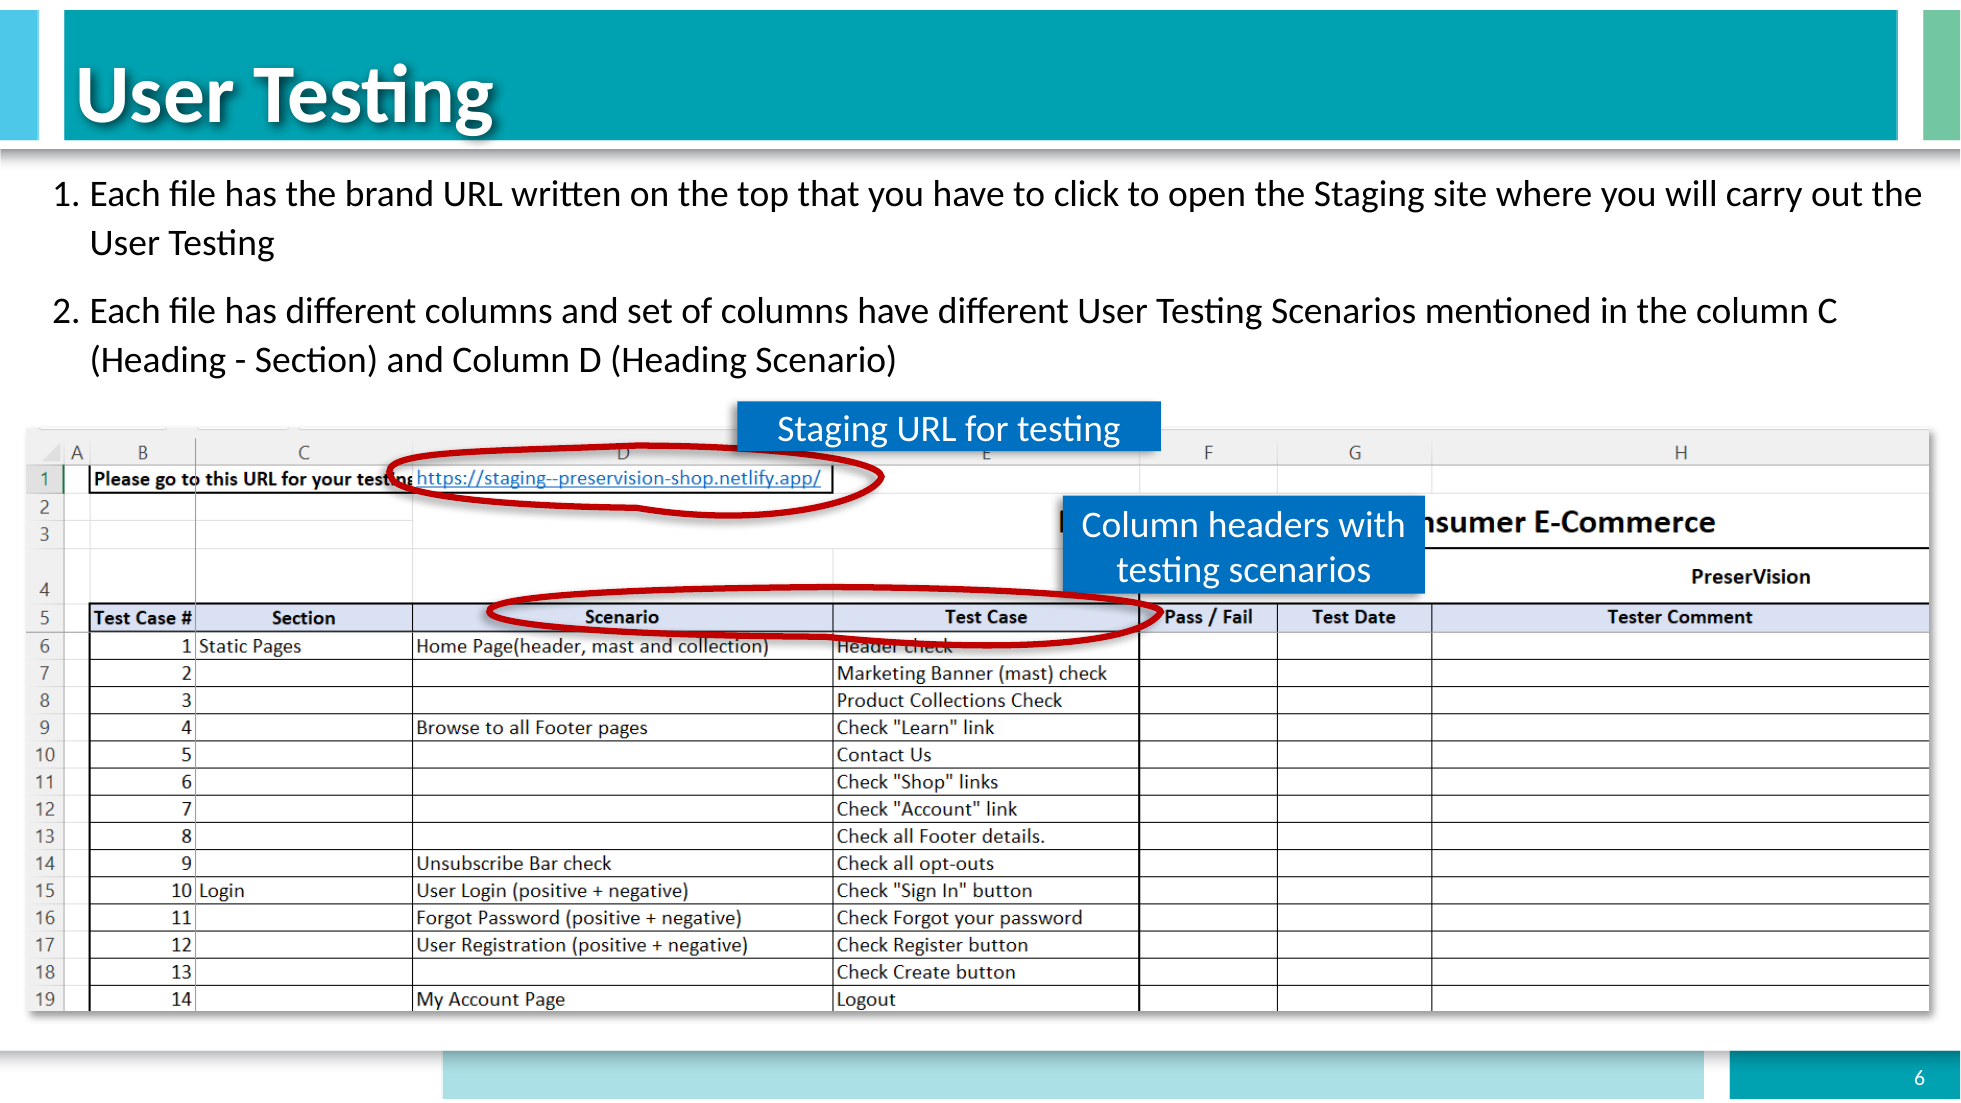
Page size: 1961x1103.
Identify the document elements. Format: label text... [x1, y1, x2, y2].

text_box Staging URL for testing [736, 401, 1162, 428]
list Each file has the brand URL written on the top that you have to click to open the Staging site where you will carry out the User Testing Each file has different columns and set of columns have different User Testing Scenarios mentioned in the column C (Heading - Section) and Column D (Heading Scenario) [52, 164, 1940, 311]
title User Testing [75, 42, 1699, 140]
picture [0, 3, 1961, 1099]
